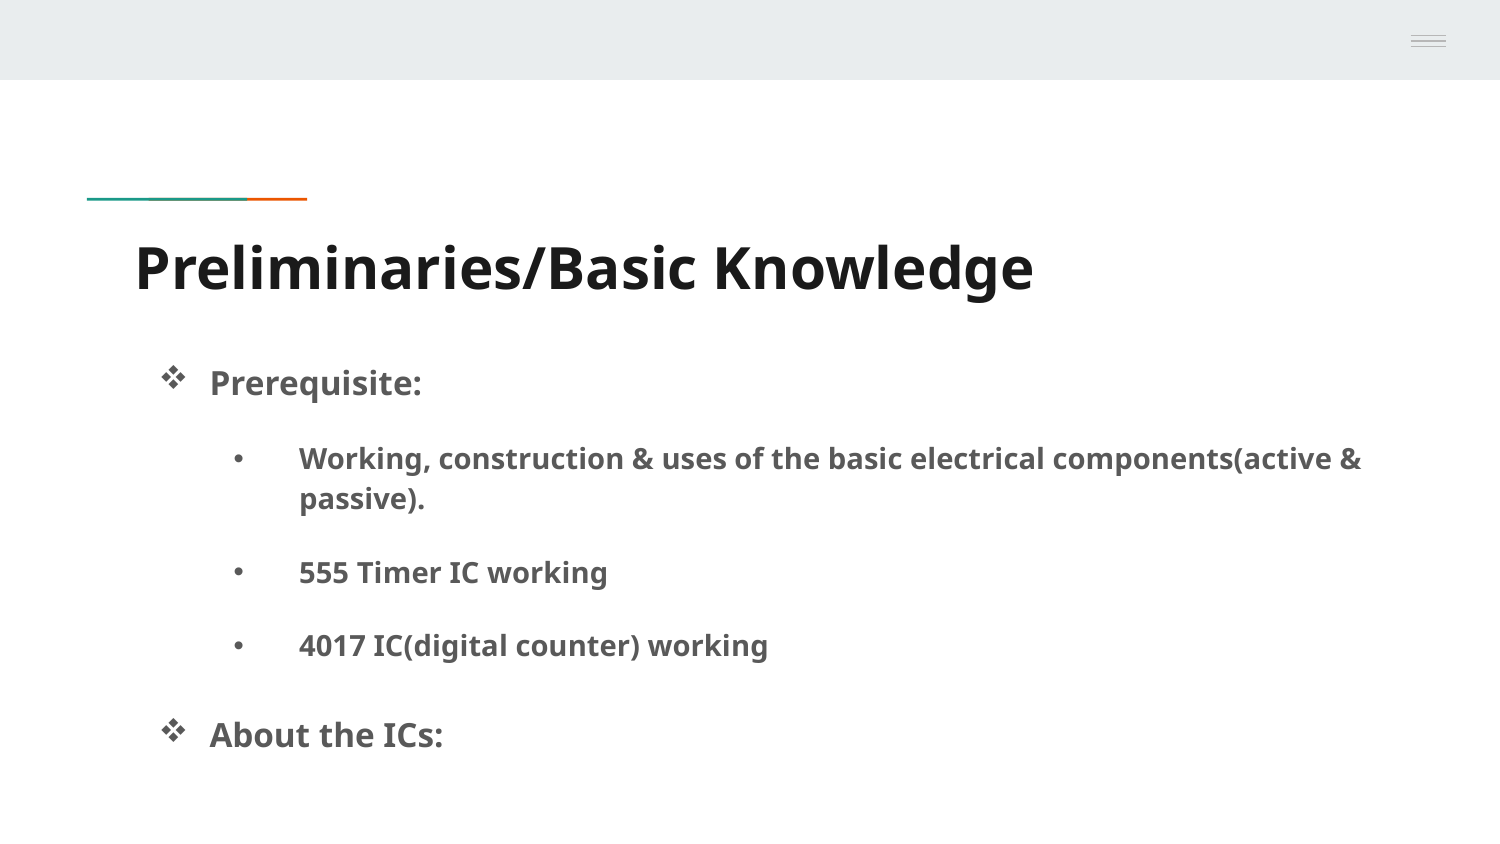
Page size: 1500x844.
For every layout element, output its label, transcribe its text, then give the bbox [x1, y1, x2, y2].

title Preliminaries/Basic Knowledge [119, 216, 1381, 305]
list Prerequisite: Working, construction & uses of the basic electrical components(active & passive). 555 Timer IC working 4017 IC(digital counter) working About the ICs: [119, 341, 1381, 761]
